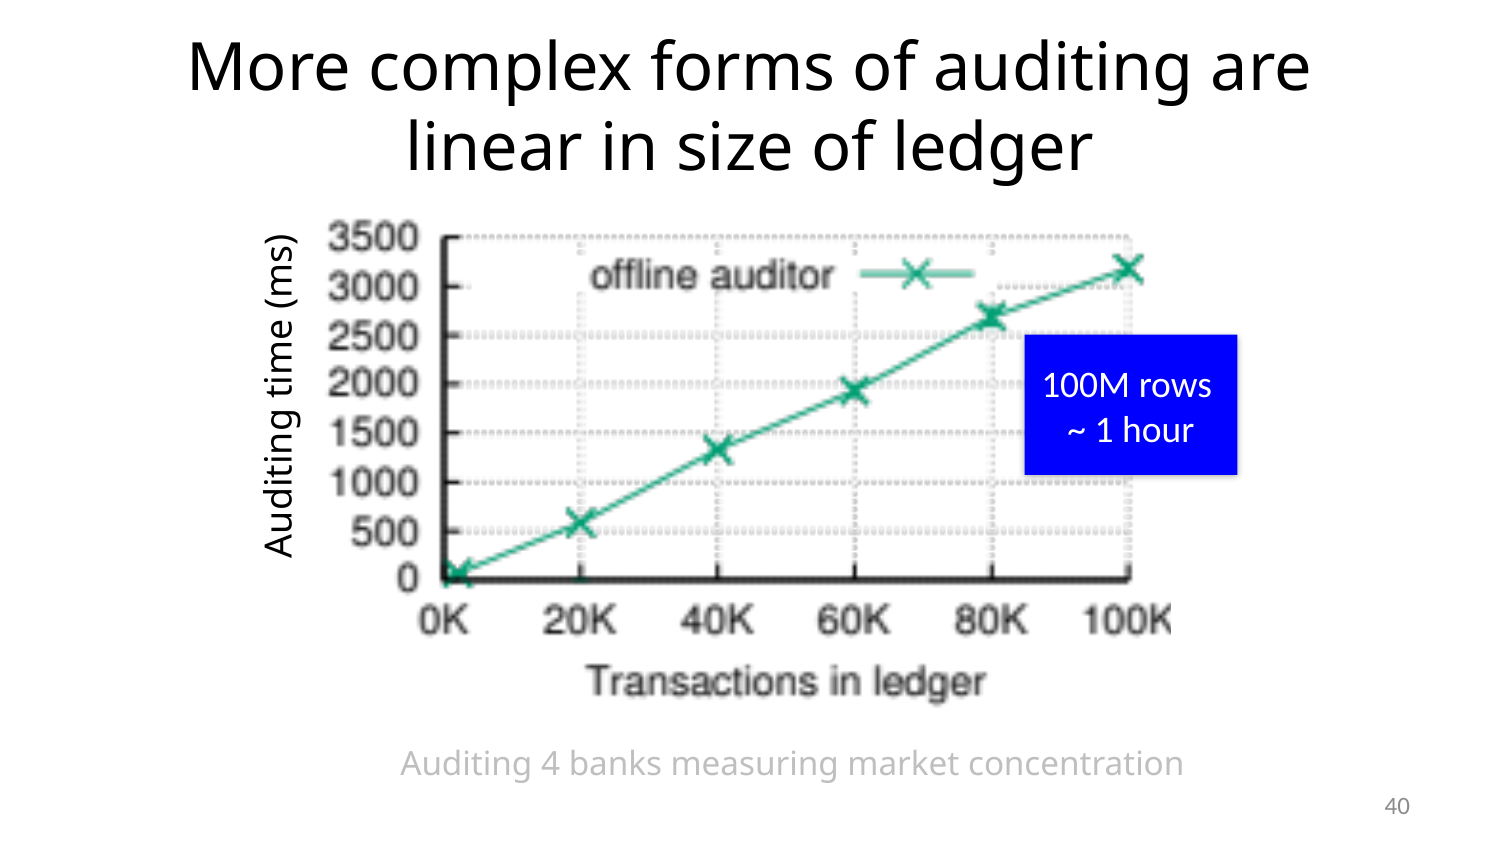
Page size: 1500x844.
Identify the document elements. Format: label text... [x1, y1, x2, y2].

text_box 100M rows ~ 1 hour [1176, 334, 1238, 476]
picture [261, 202, 1171, 708]
slide_number 40 [1074, 782, 1425, 827]
text_box Auditing 4 banks measuring market concentration [217, 734, 1369, 809]
title More complex forms of auditing are linear in size of ledger [75, 33, 1425, 175]
text_box Auditing time (ms) [246, 178, 321, 615]
